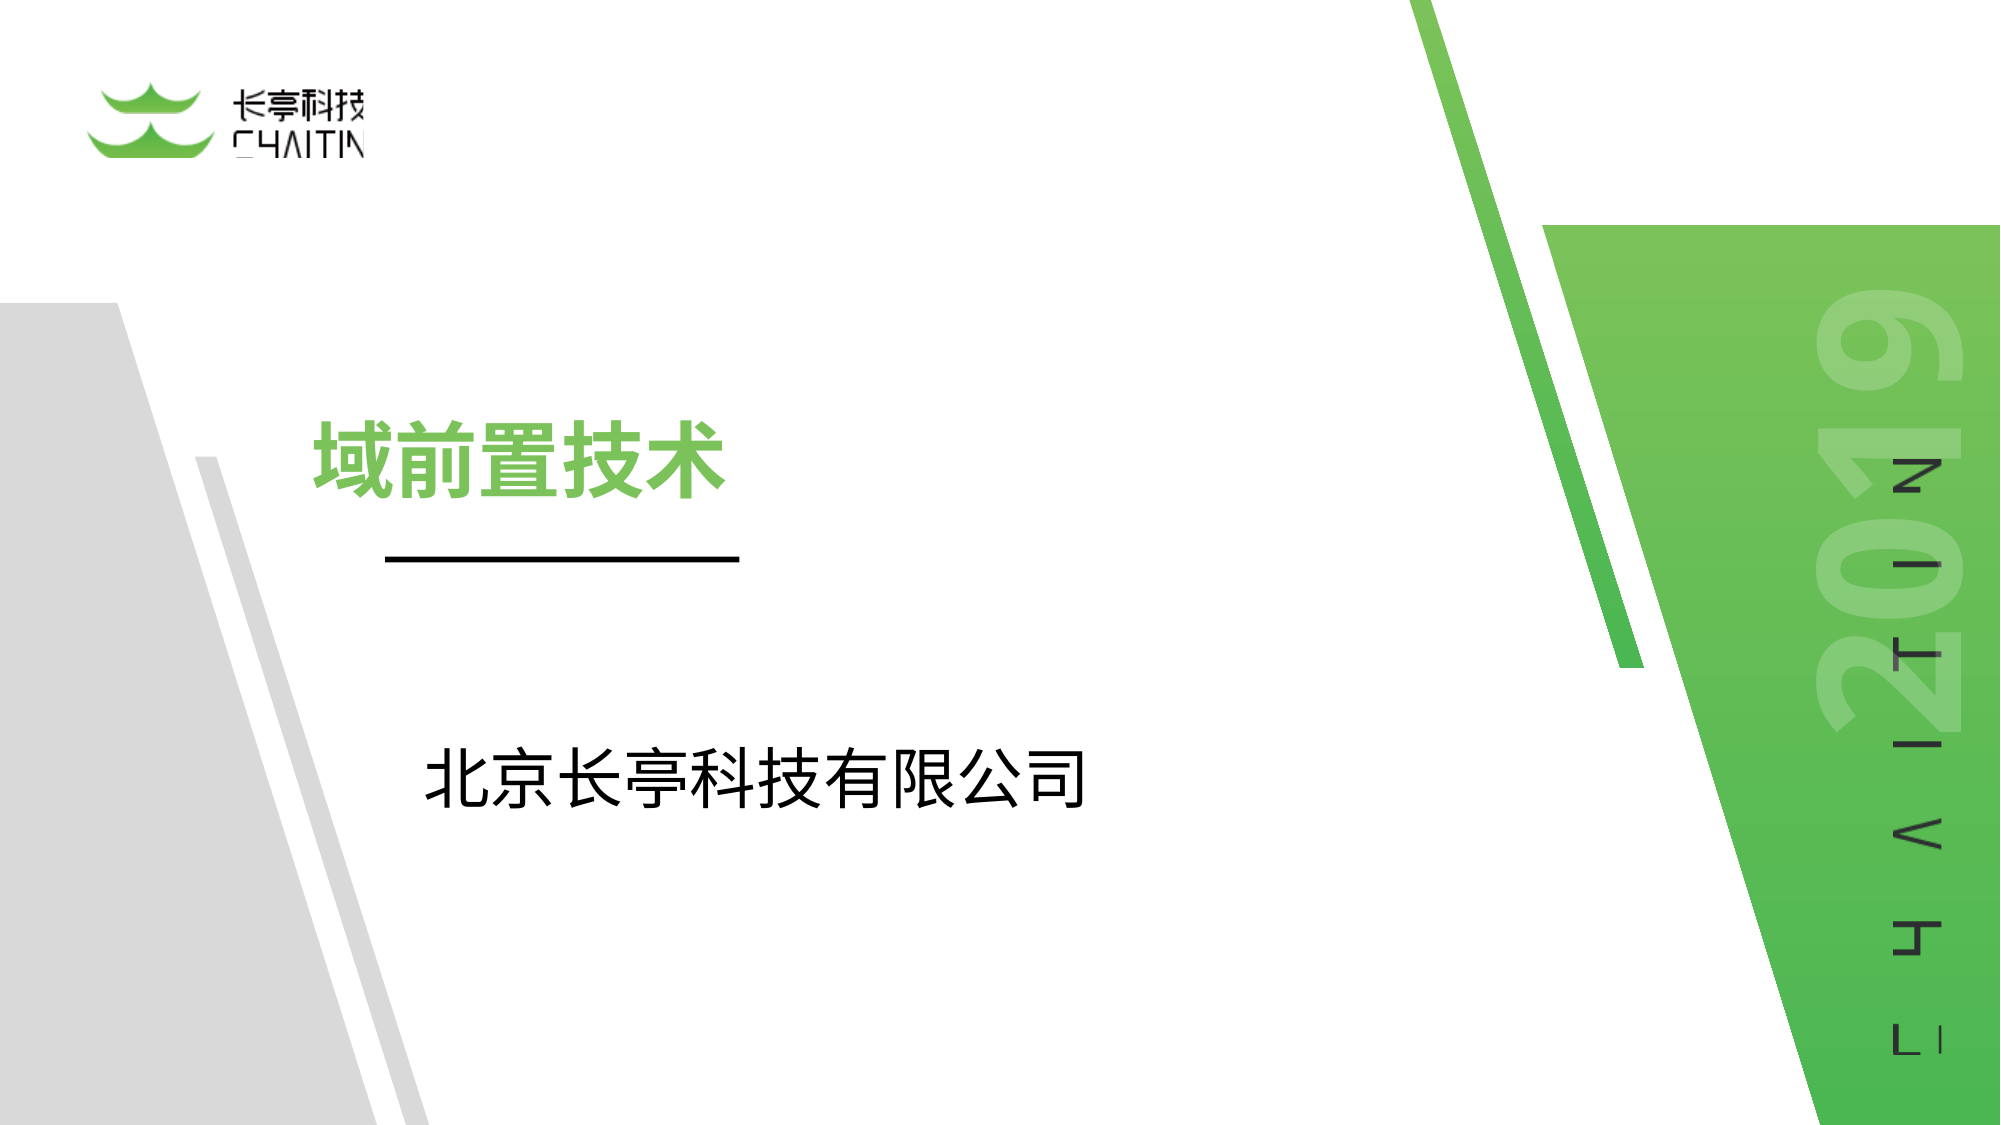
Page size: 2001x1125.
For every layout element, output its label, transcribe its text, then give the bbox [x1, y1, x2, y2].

text_box 域前置技术 [296, 401, 1752, 516]
title 北京长亭科技有限公司 [220, 667, 1309, 885]
text_box 2019 [1752, 224, 2000, 756]
text_box [384, 556, 740, 563]
